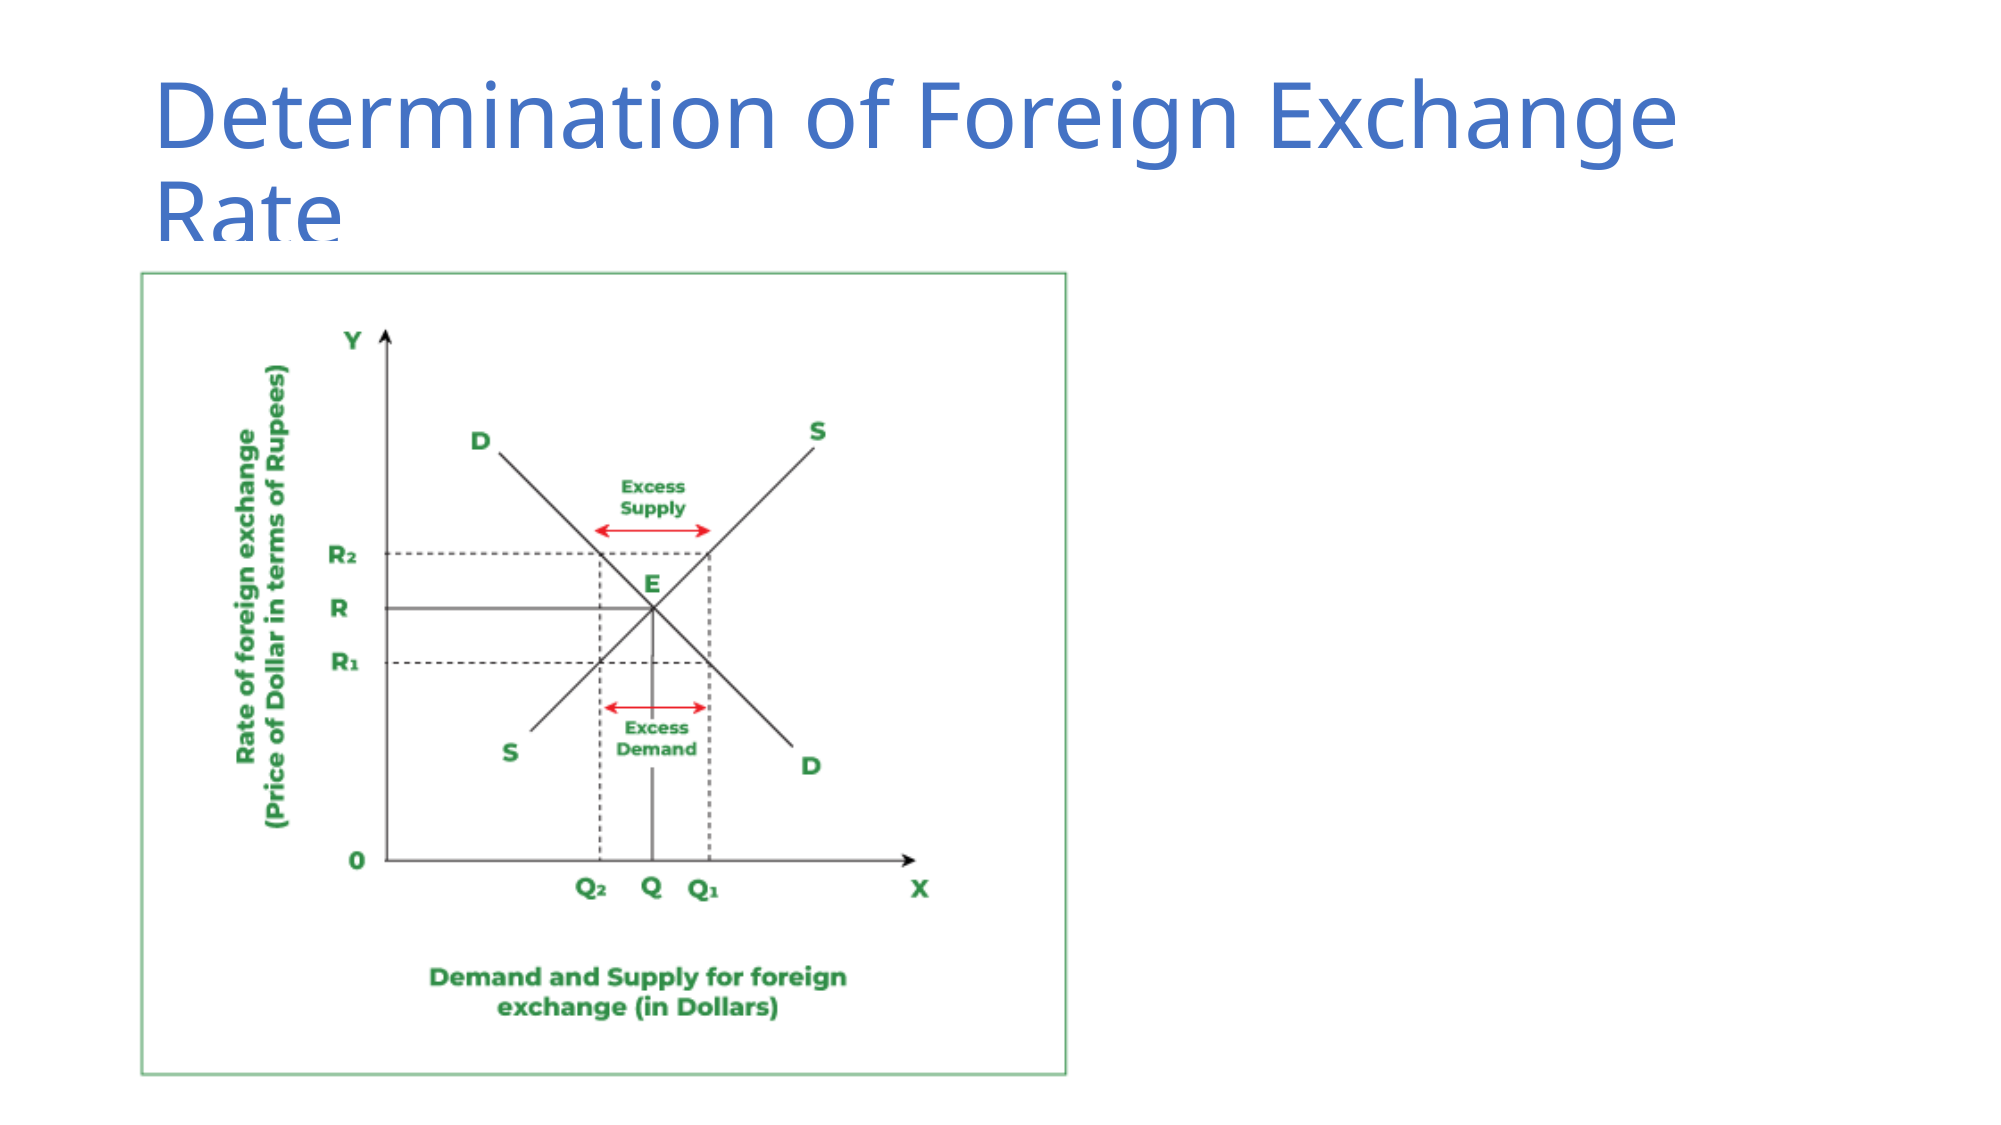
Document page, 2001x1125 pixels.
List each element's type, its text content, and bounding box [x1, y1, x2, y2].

title Determination of Foreign Exchange Rate [137, 59, 1863, 278]
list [103, 241, 1106, 1107]
